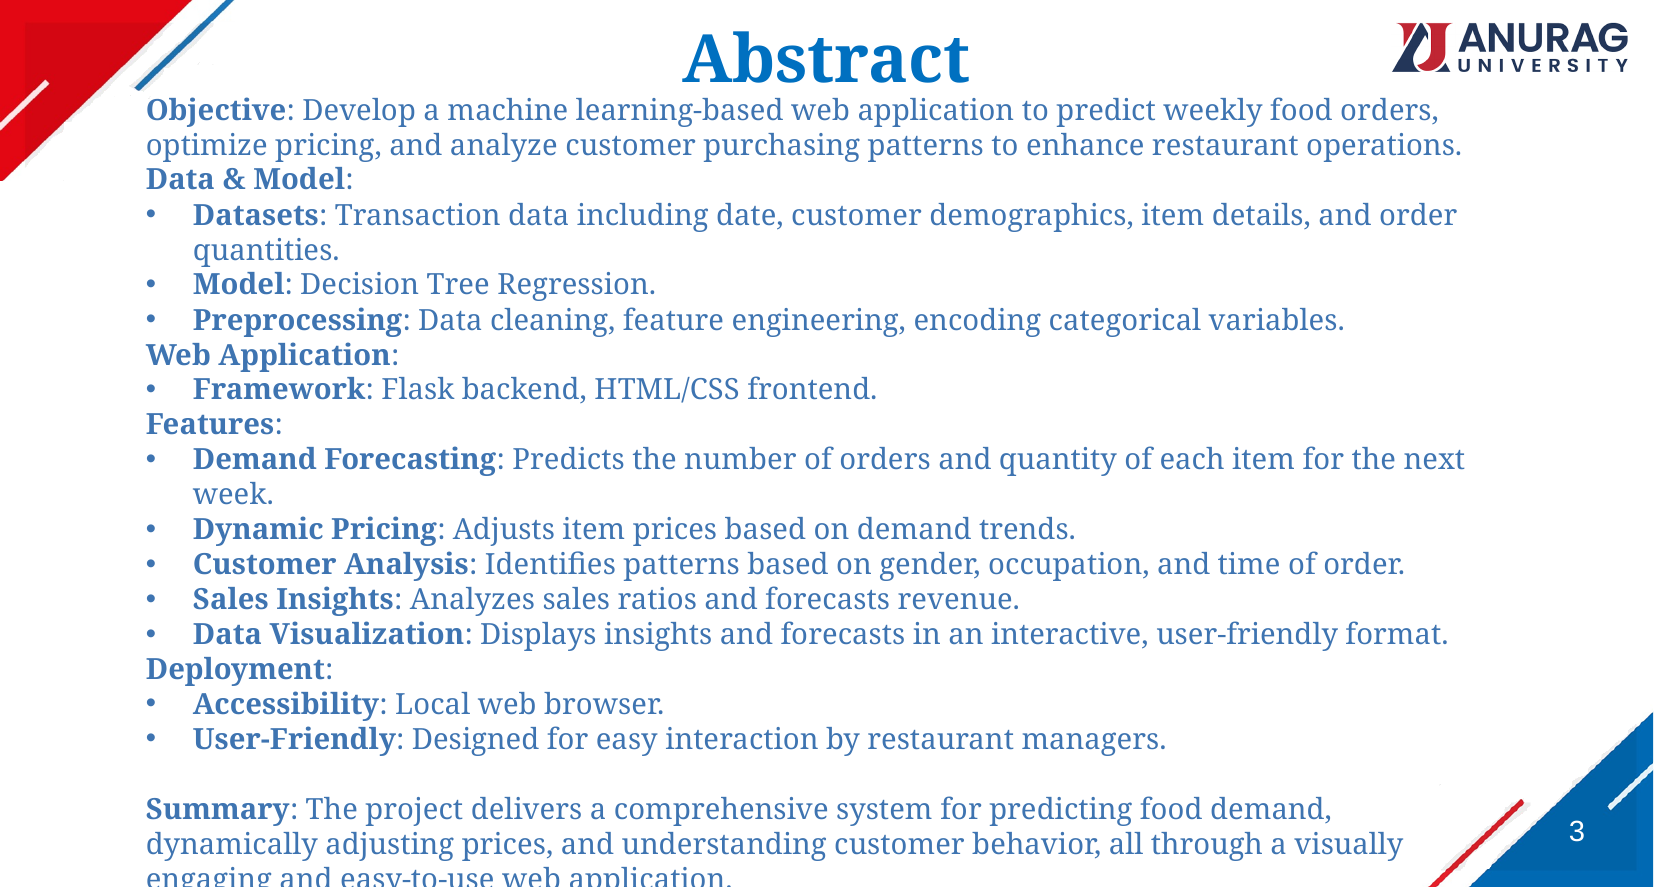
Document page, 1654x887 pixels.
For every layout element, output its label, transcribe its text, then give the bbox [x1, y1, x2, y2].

title Abstract [393, 26, 1260, 85]
picture [0, 0, 235, 181]
picture [1391, 22, 1628, 72]
picture [1407, 702, 1654, 887]
text_box Objective: Develop a machine learning-based web application to predict weekly food orders, optimize pricing, and analyze customer purchasing patterns to enhance restaurant operations. Data & Model: Datasets: Transaction data including date, customer demographics, item details, and order quantities. Model: Decision Tree Regression. Preprocessing: Data cleaning, feature engineering, encoding categorical variables. Web Application: Framework: Flask backend, HTML/CSS frontend. Features: Demand Forecasting: Predicts the number of orders and quantity of each item for the next week. Dynamic Pricing: Adjusts item prices based on demand trends. Customer Analysis: Identifies patterns based on gender, occupation, and time of order. Sales Insights: Analyzes sales ratios and forecasts revenue. Data Visualization: Displays insights and forecasts in an interactive, user-friendly format. Deployment: Accessibility: Local web browser. User-Friendly: Designed for easy interaction by restaurant managers. Summary: The project delivers a comprehensive system for predicting food demand, dynamically adjusting prices, and understanding customer behavior, all through a visually engaging and easy-to-use web application. [133, 84, 1520, 264]
